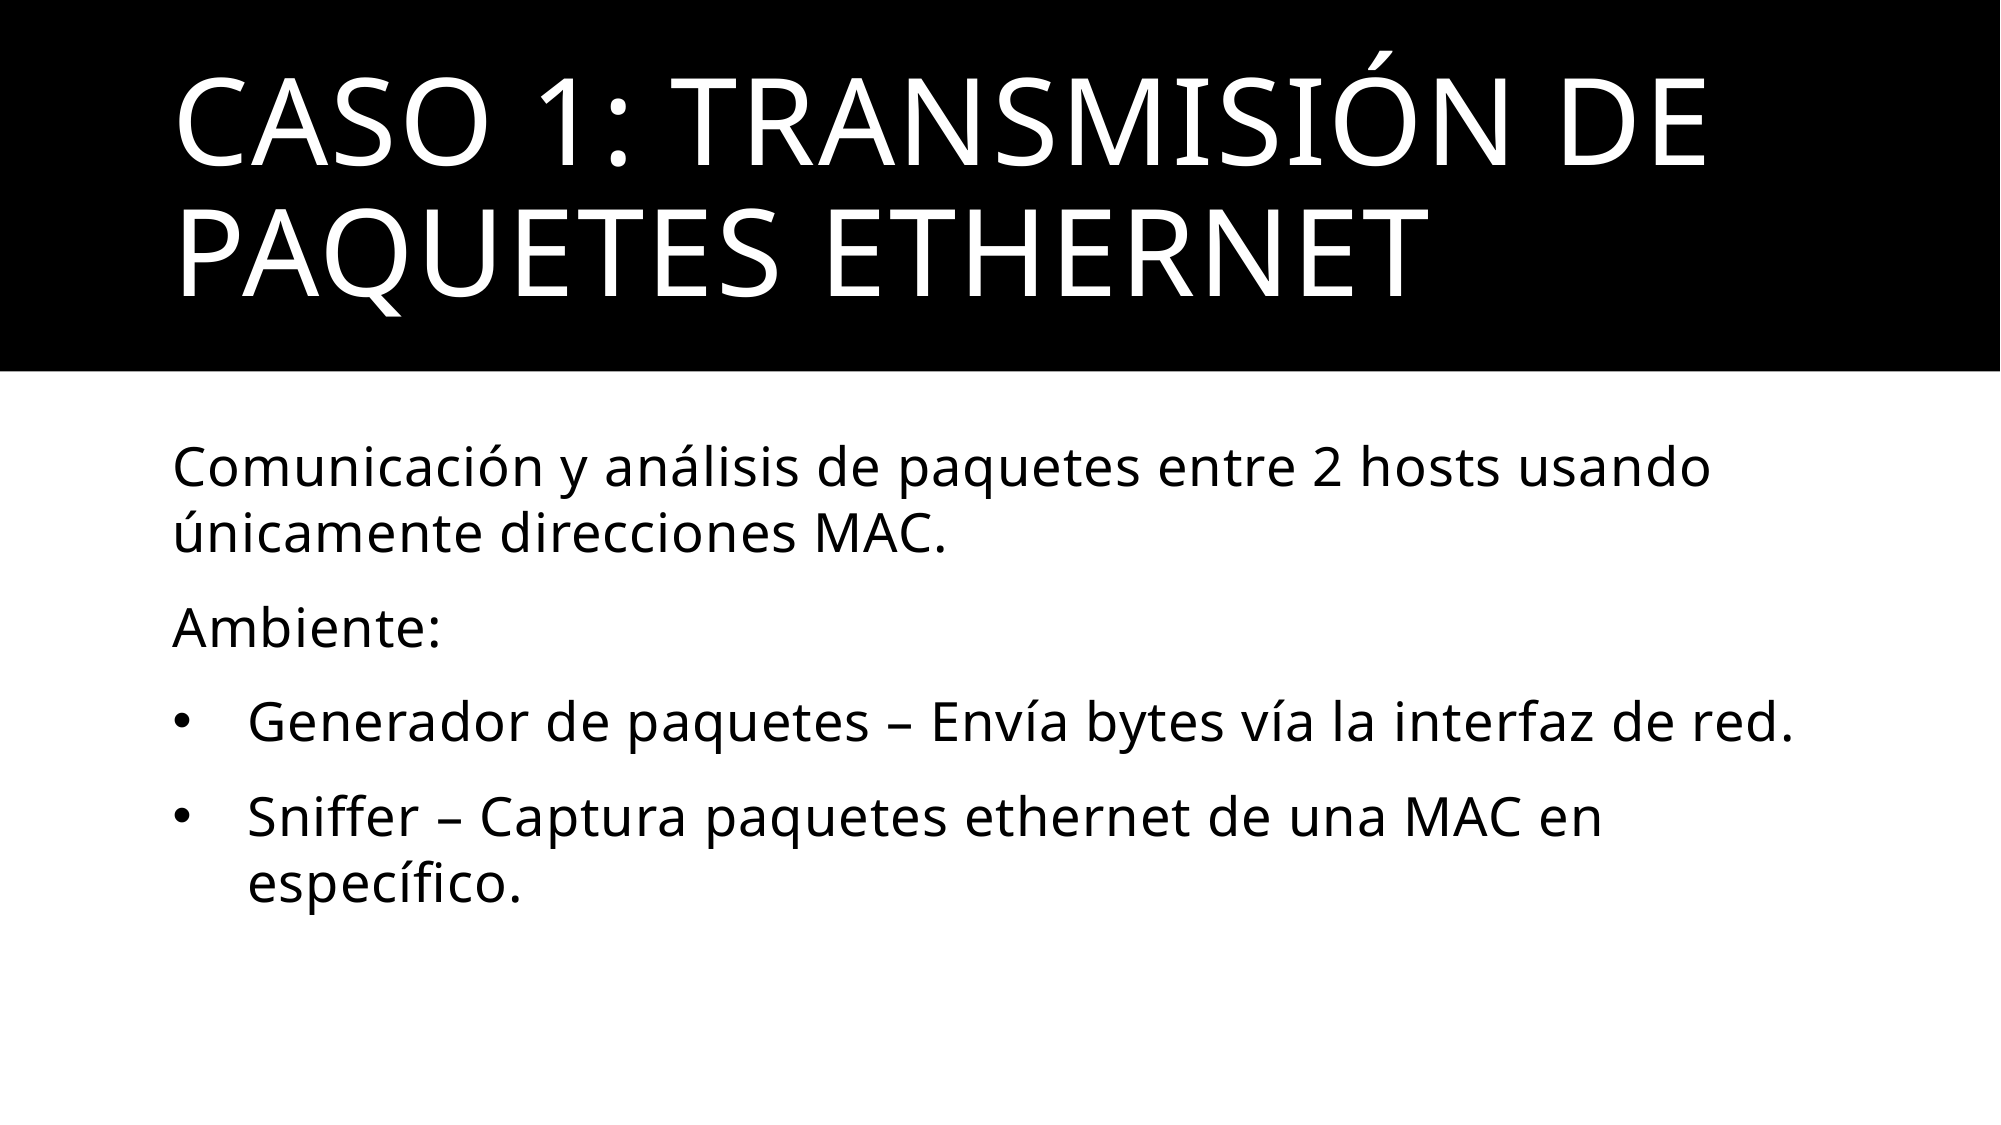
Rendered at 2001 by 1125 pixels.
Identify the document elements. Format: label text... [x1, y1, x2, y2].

title Caso 1: transmisión de paquetes ethernet [157, 52, 1842, 332]
list Comunicación y análisis de paquetes entre 2 hosts usando únicamente direcciones MAC. Ambiente: Generador de paquetes – Envía bytes vía la interfaz de red. Sniffer – Captura paquetes ethernet de una MAC en específico. [157, 424, 1842, 1014]
